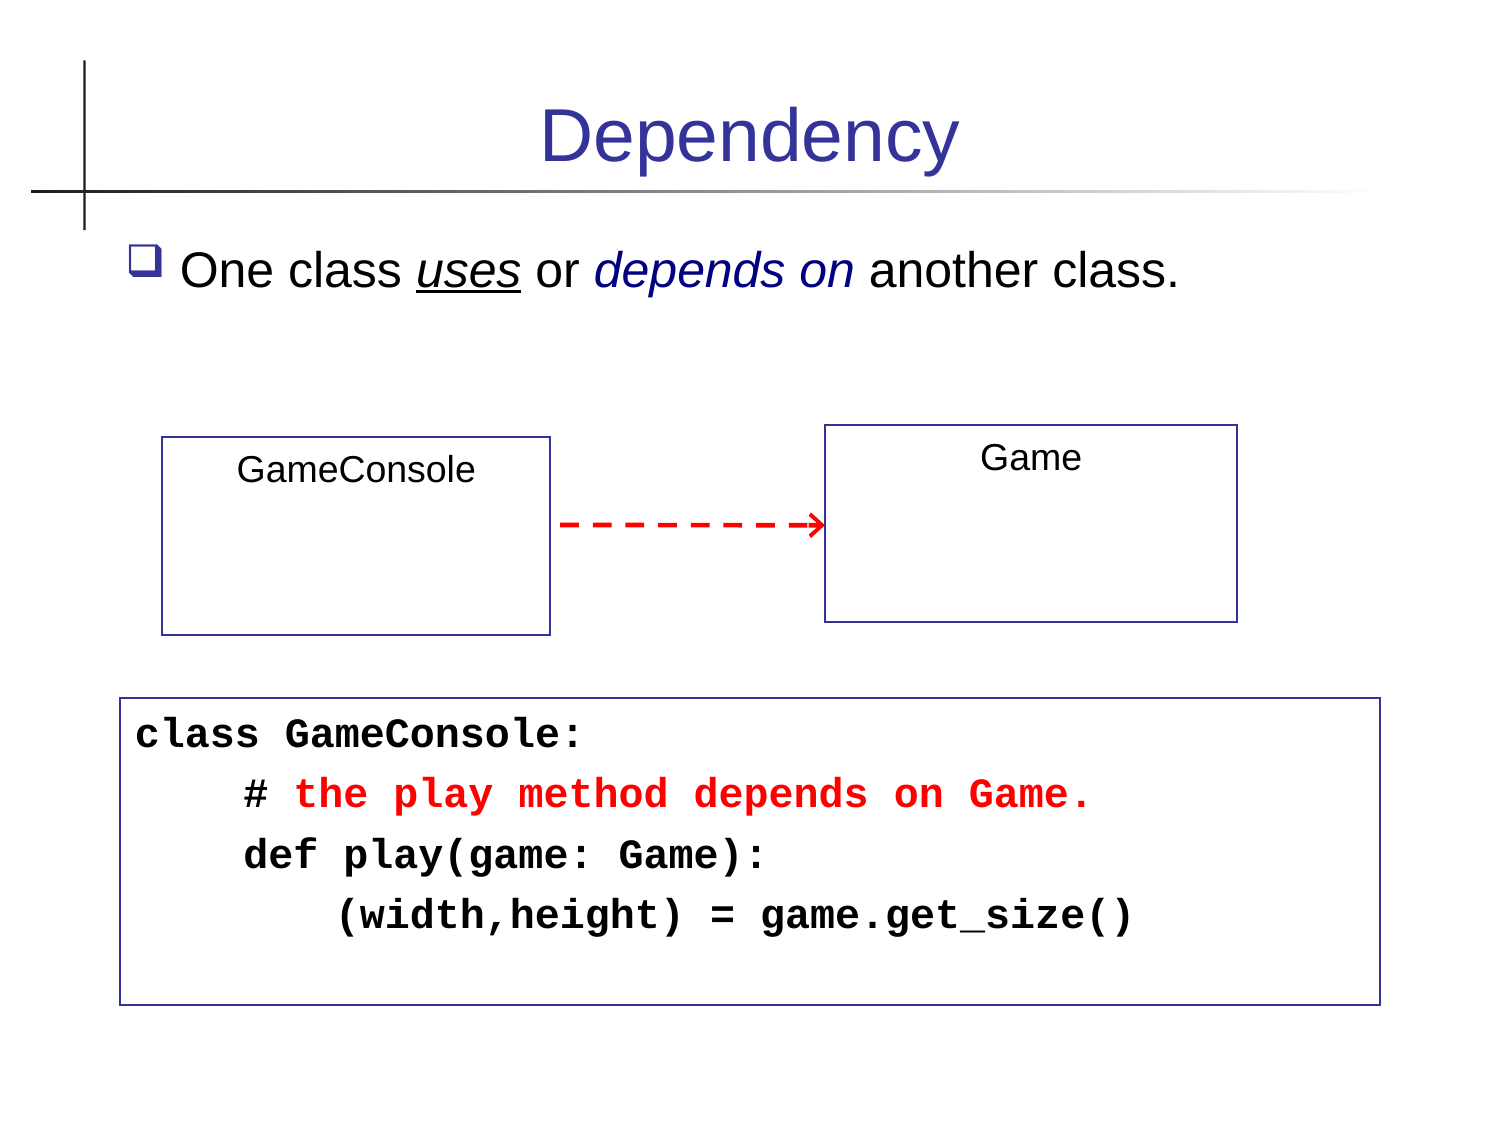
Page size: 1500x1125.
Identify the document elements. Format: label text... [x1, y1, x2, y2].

text_box Game [824, 424, 1238, 623]
text_box [807, 513, 826, 537]
text_box GameConsole [162, 437, 550, 635]
text_box class GameConsole: # the play method depends on Game. def play(game: Game): (width,height) = game.get_size() [120, 697, 1380, 1005]
text_box One class uses or depends on another class. [110, 229, 1410, 438]
text_box Dependency [100, 42, 1400, 185]
